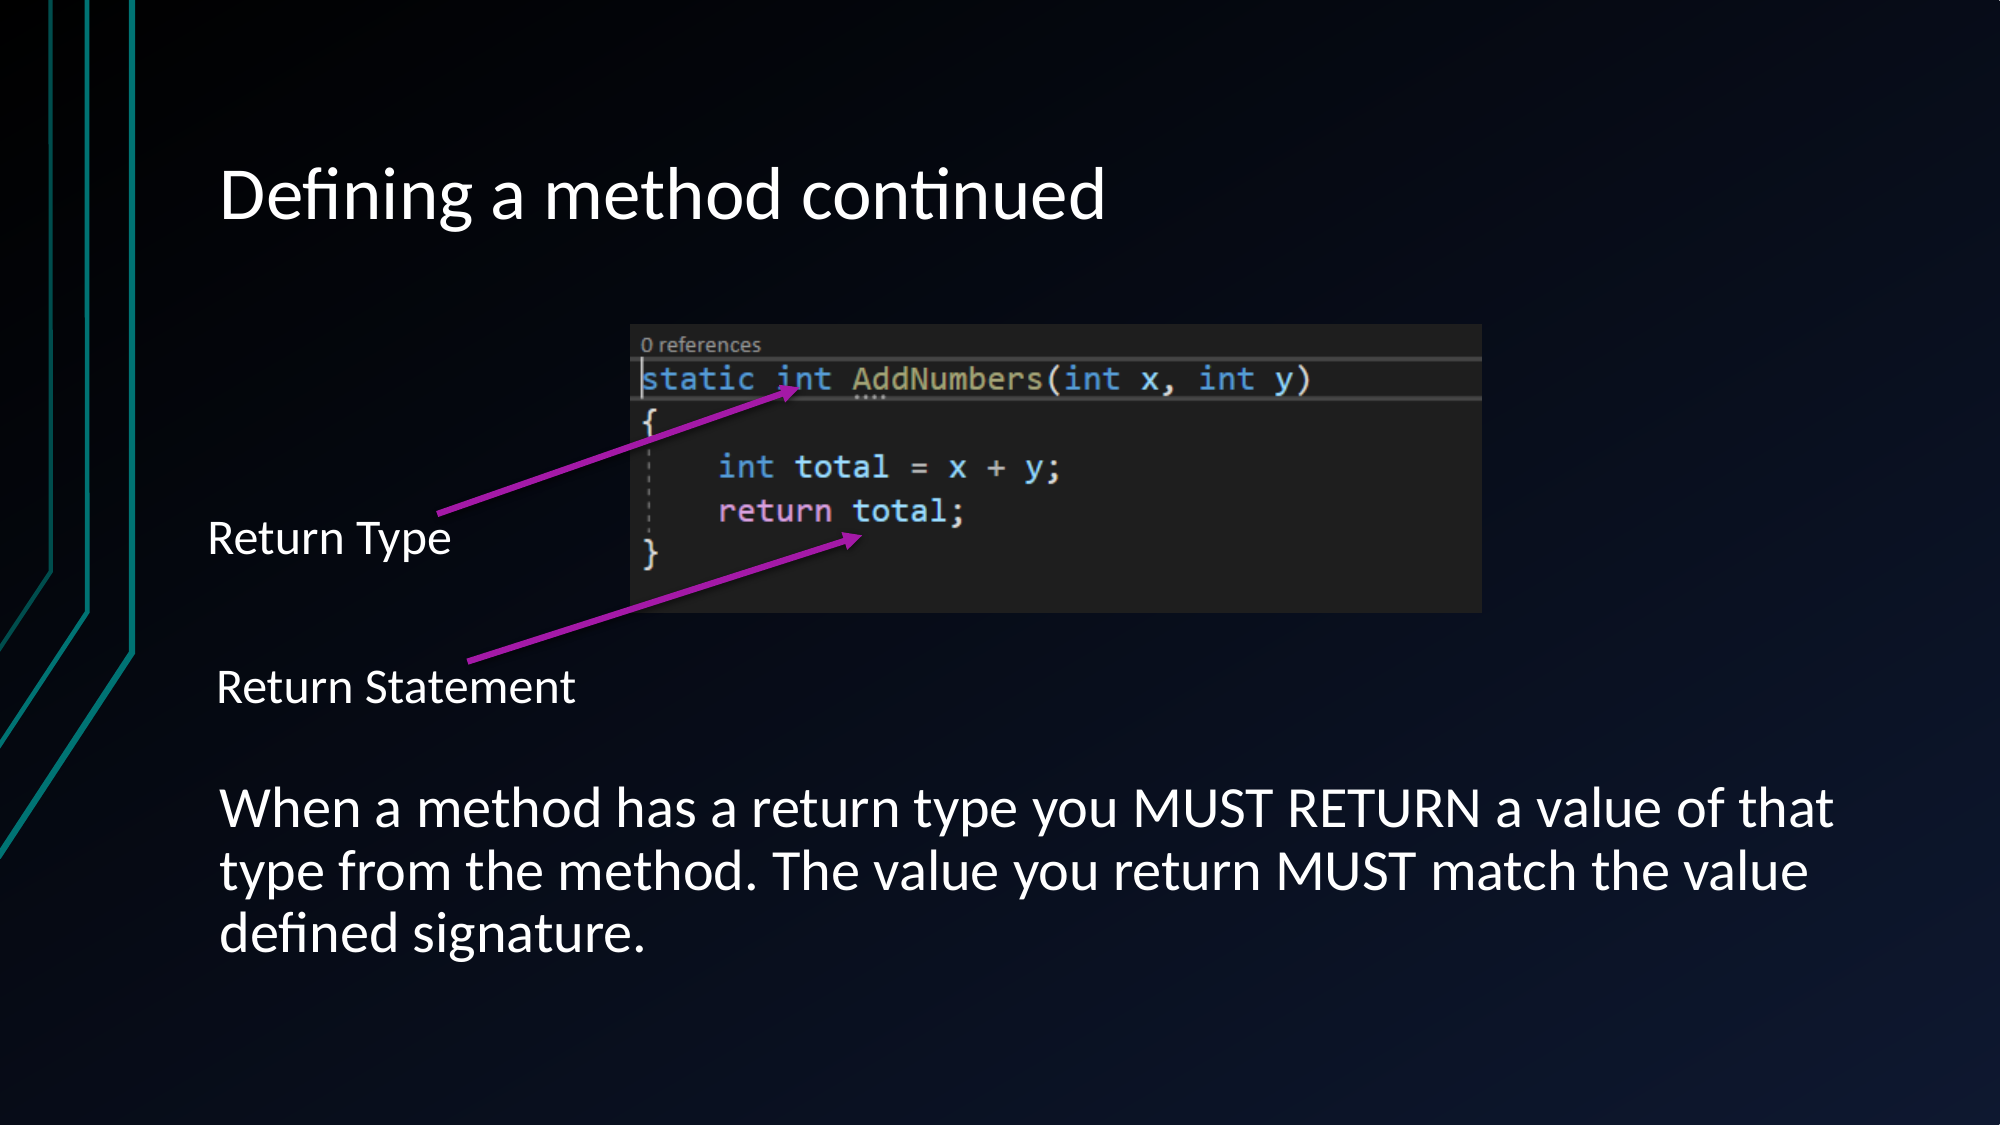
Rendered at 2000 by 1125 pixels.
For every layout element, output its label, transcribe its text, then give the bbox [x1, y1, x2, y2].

title Defining a method continued [199, 45, 1900, 246]
list When a method has a return type you MUST RETURN a value of that type from the method. The value you return MUST match the value defined signature. [199, 279, 1900, 1012]
picture [629, 324, 1482, 613]
text_box Return Statement [201, 646, 592, 721]
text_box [467, 535, 863, 662]
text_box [436, 387, 800, 515]
text_box Return Type [192, 497, 505, 573]
